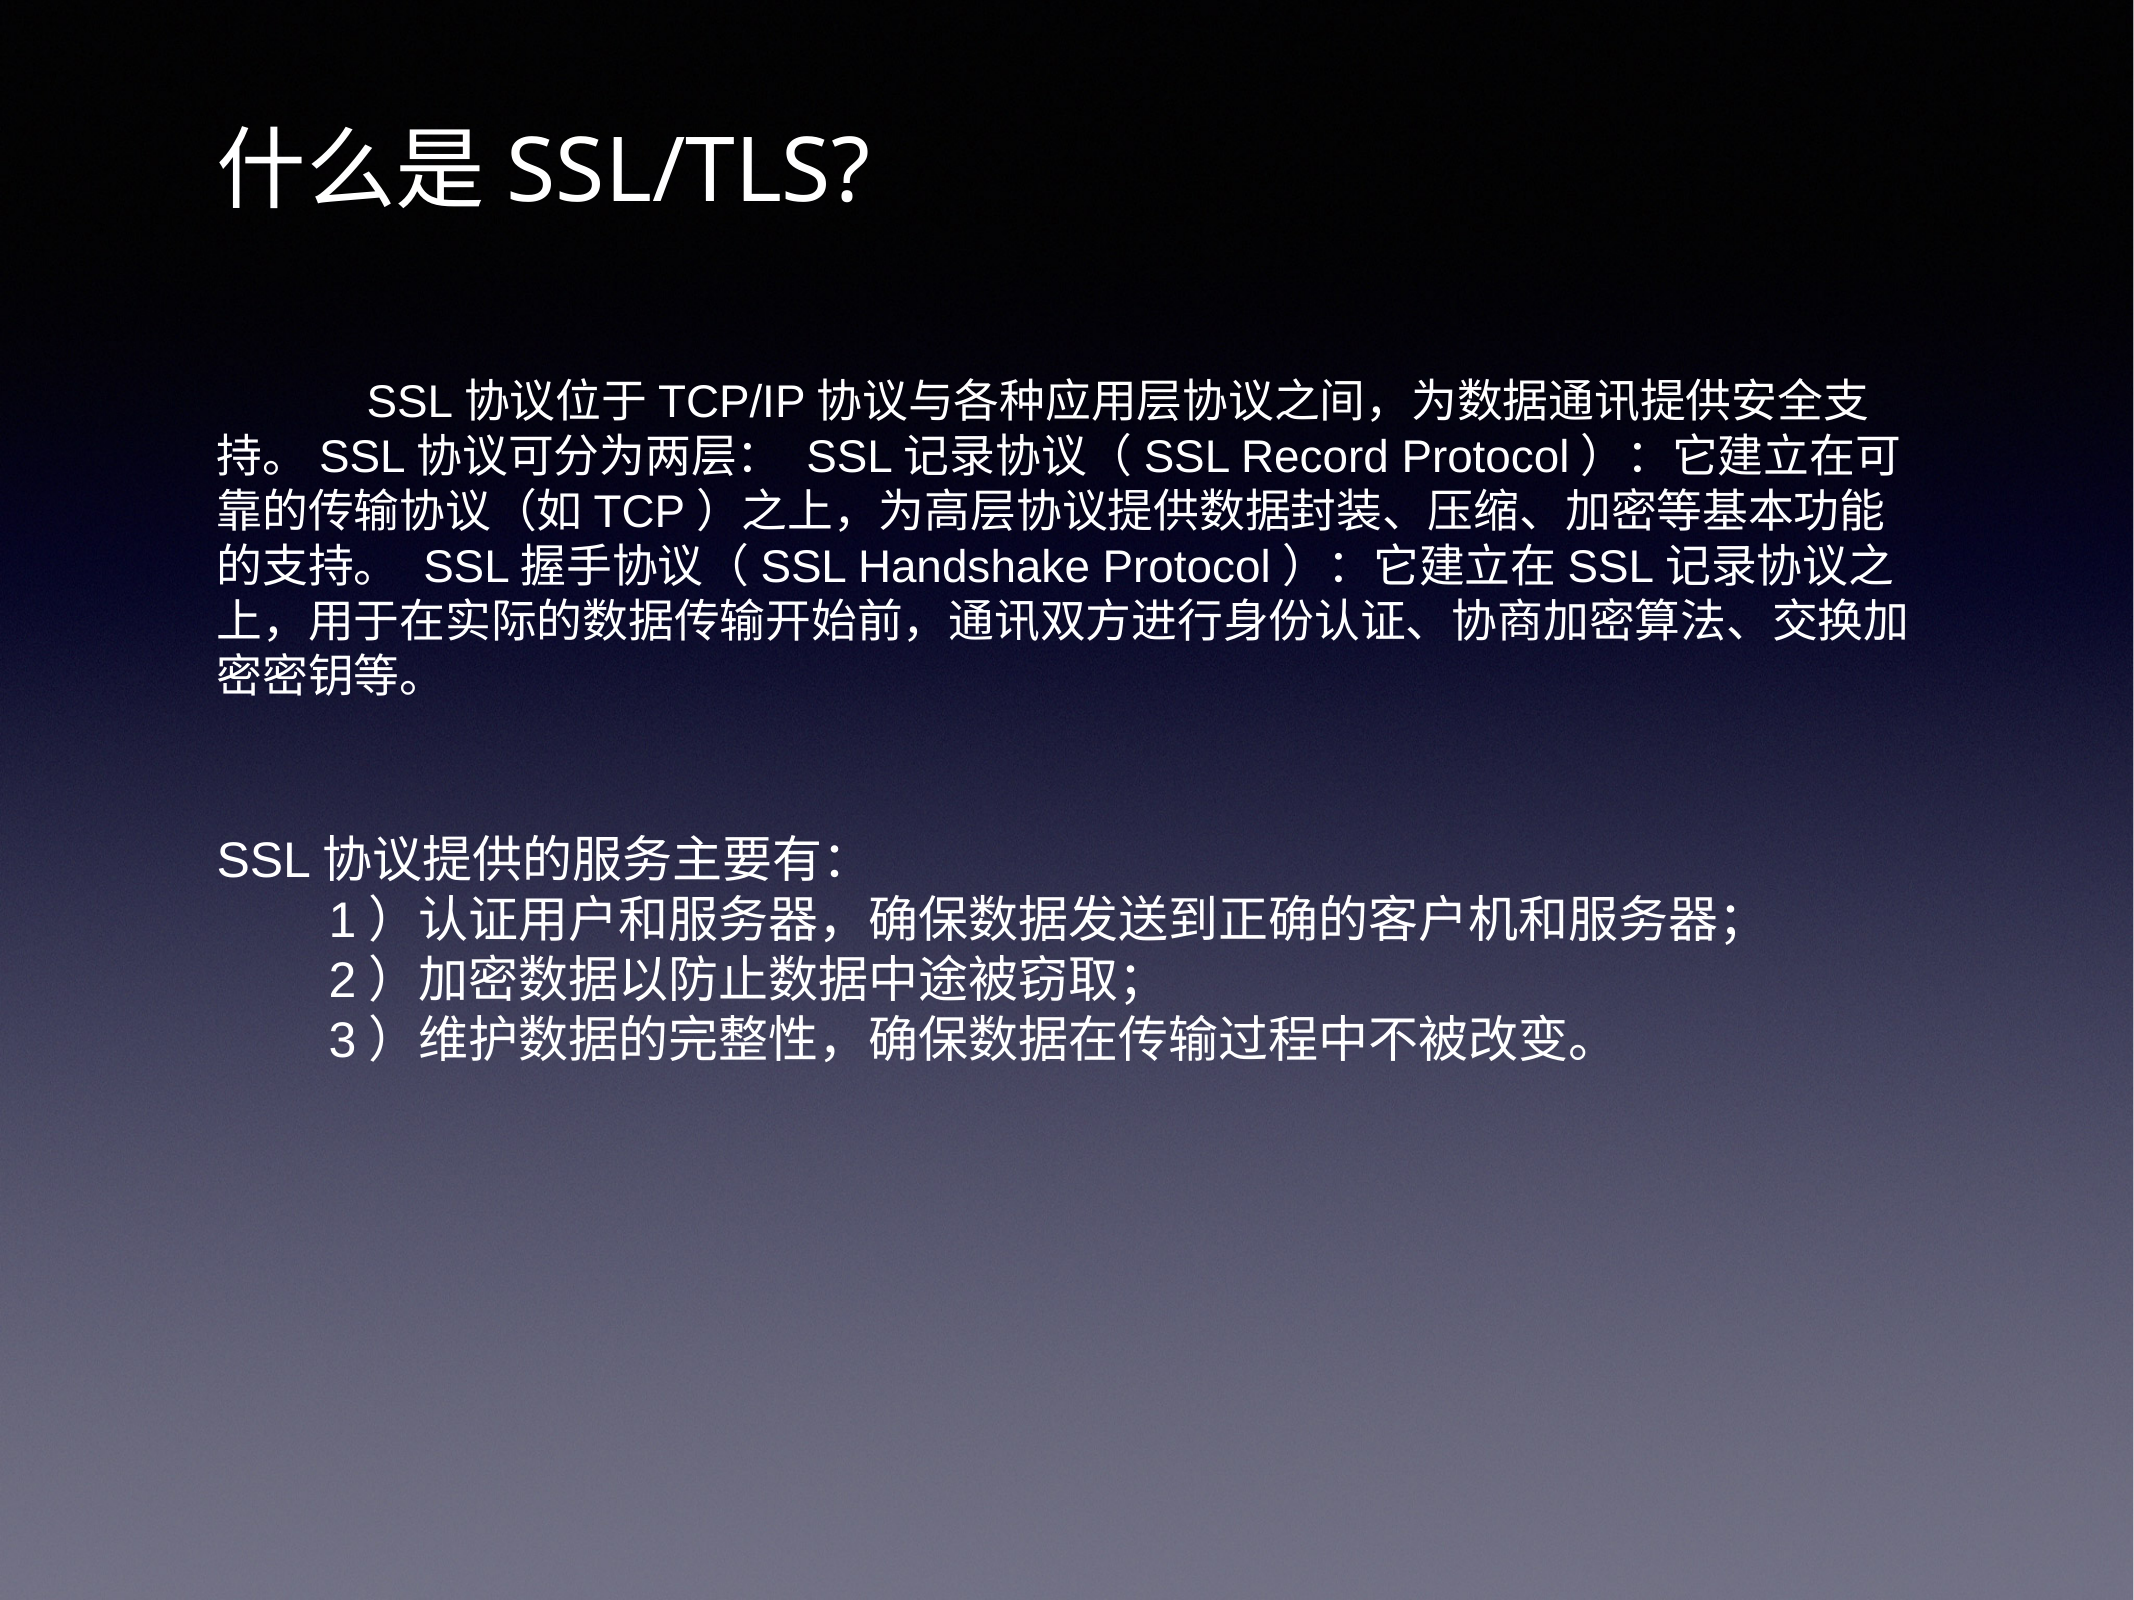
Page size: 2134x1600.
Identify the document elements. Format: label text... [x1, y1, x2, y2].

title 什么是SSL/TLS? [207, 84, 1926, 229]
picture [0, 0, 2134, 1600]
subtitle SSL协议位于TCP/IP协议与各种应用层协议之间，为数据通讯提供安全支持。SSL协议可分为两层： SSL记录协议（SSL Record Protocol）：它建立在可靠的传输协议（如TCP）之上，为高层协议提供数据封装、压缩、加密等基本功能的支持。 SSL握手协议（SSL Handshake Protocol）：它建立在SSL记录协议之上，用于在实际的数据传输开始前，通讯双方进行身份认证、协商加密算法、交换加密密钥等。 SSL协议提供的服务主要有： 1）认证用户和服务器，确保数据发送到正确的客户机和服务器； 2）加密数据以防止数据中途被窃取； 3）维护数据的完整性，确保数据在传输过程中不被改变。 [207, 363, 1926, 1313]
